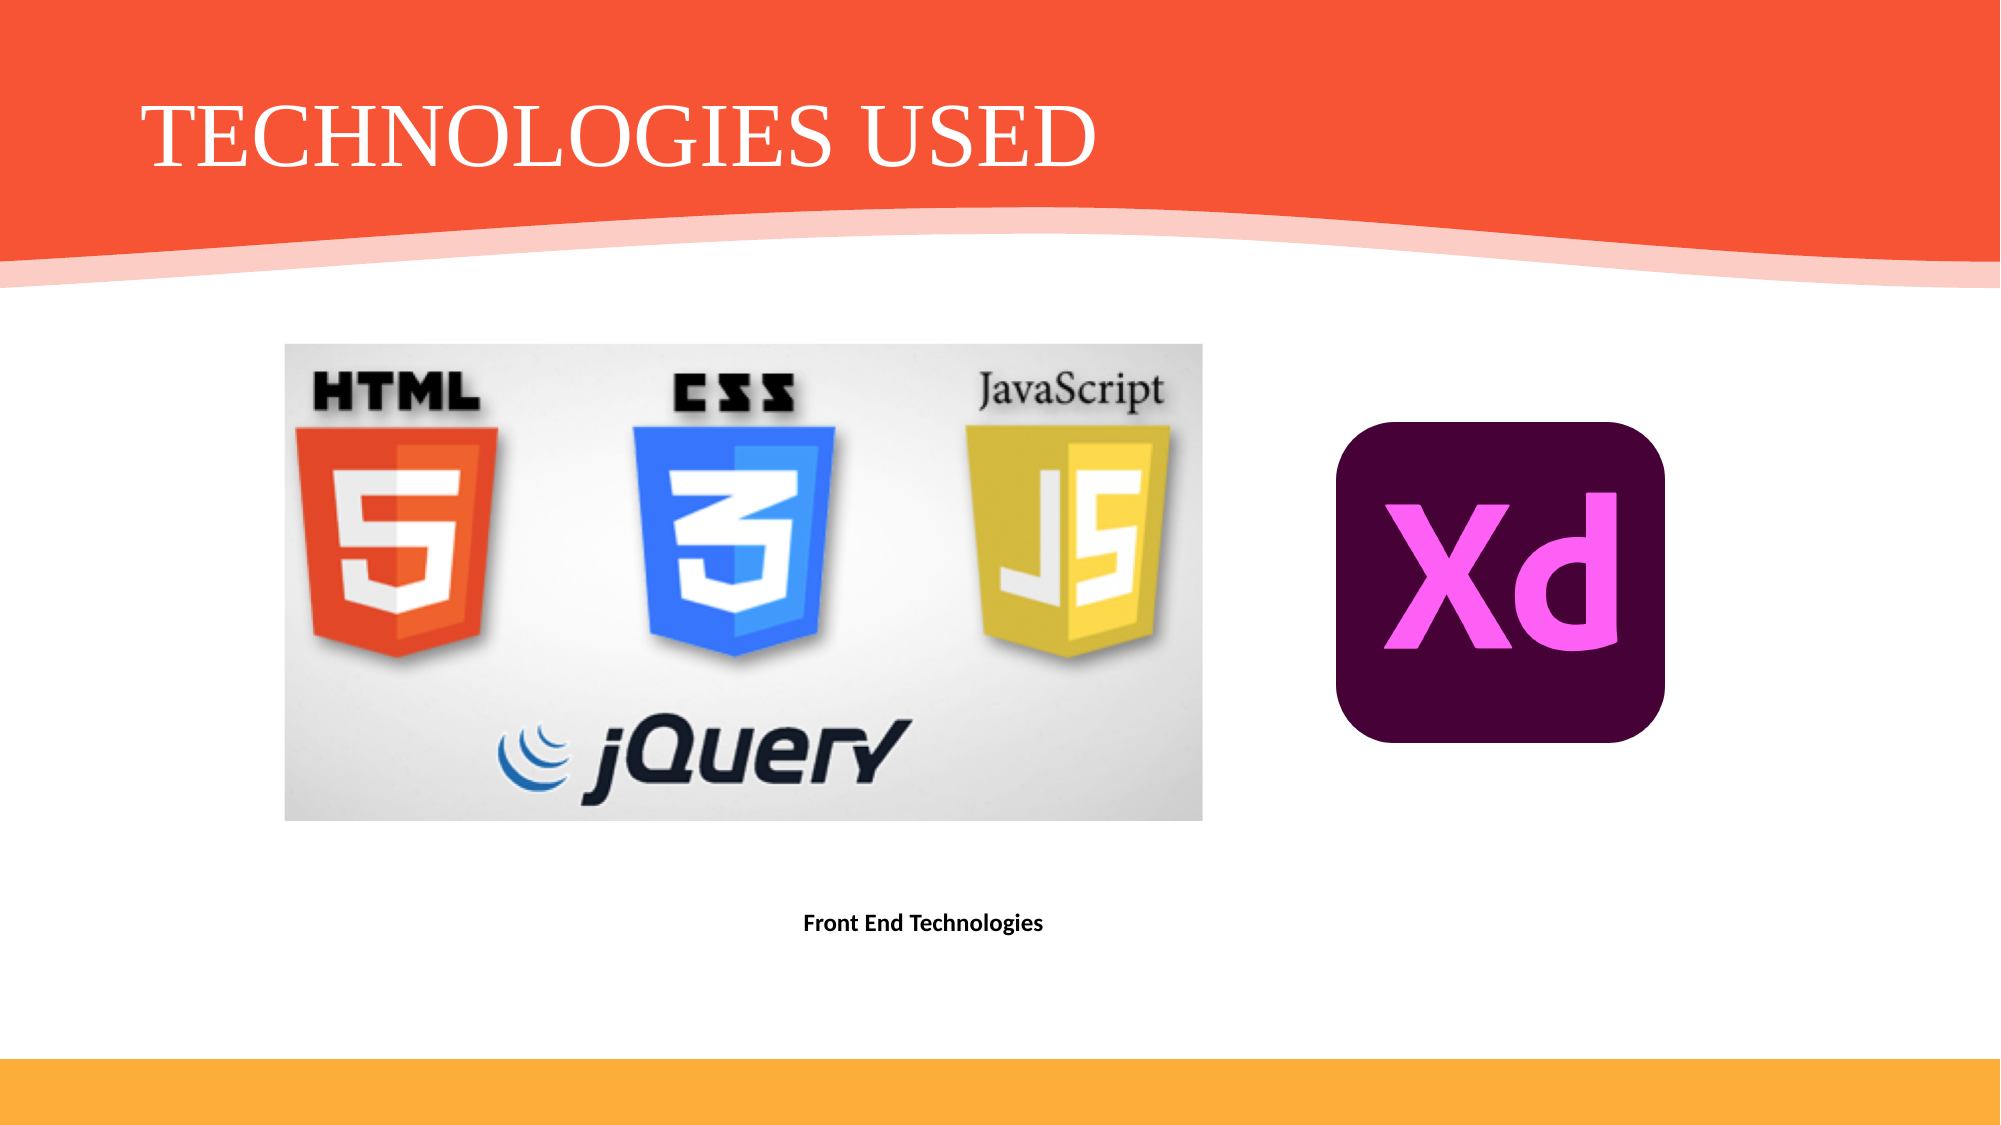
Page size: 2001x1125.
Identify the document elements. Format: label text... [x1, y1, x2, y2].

picture [284, 343, 1203, 822]
picture [1336, 422, 1665, 743]
text_box [0, 208, 2000, 290]
text_box Front End Technologies [788, 898, 1089, 944]
text_box [0, 1059, 2000, 1125]
text_box [0, 0, 2000, 262]
text_box TECHNOLOGIES USED [125, 67, 1116, 192]
